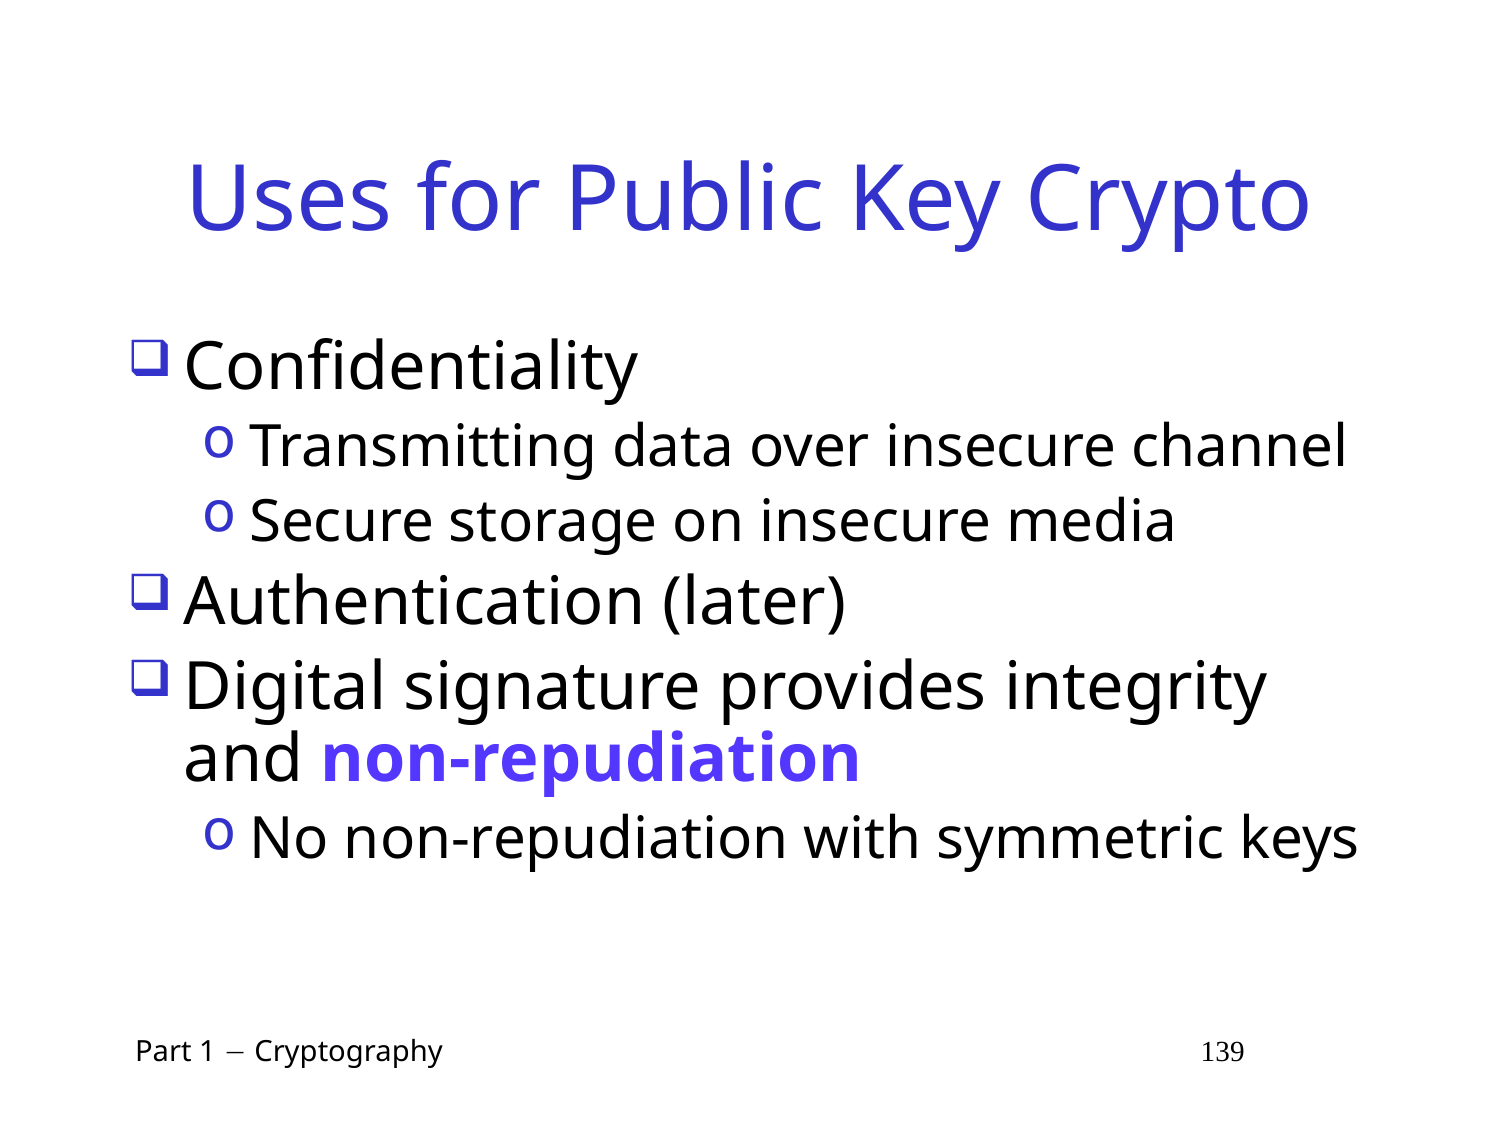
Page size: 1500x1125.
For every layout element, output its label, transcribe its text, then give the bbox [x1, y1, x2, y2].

title Uses for Public Key Crypto [112, 99, 1388, 288]
list Confidentiality Transmitting data over insecure channel Secure storage on insecure media Authentication (later) Digital signature provides integrity and non-repudiation No non-repudiation with symmetric keys [112, 324, 1388, 1001]
footer Part 1  Cryptography 139 [112, 1024, 1401, 1101]
